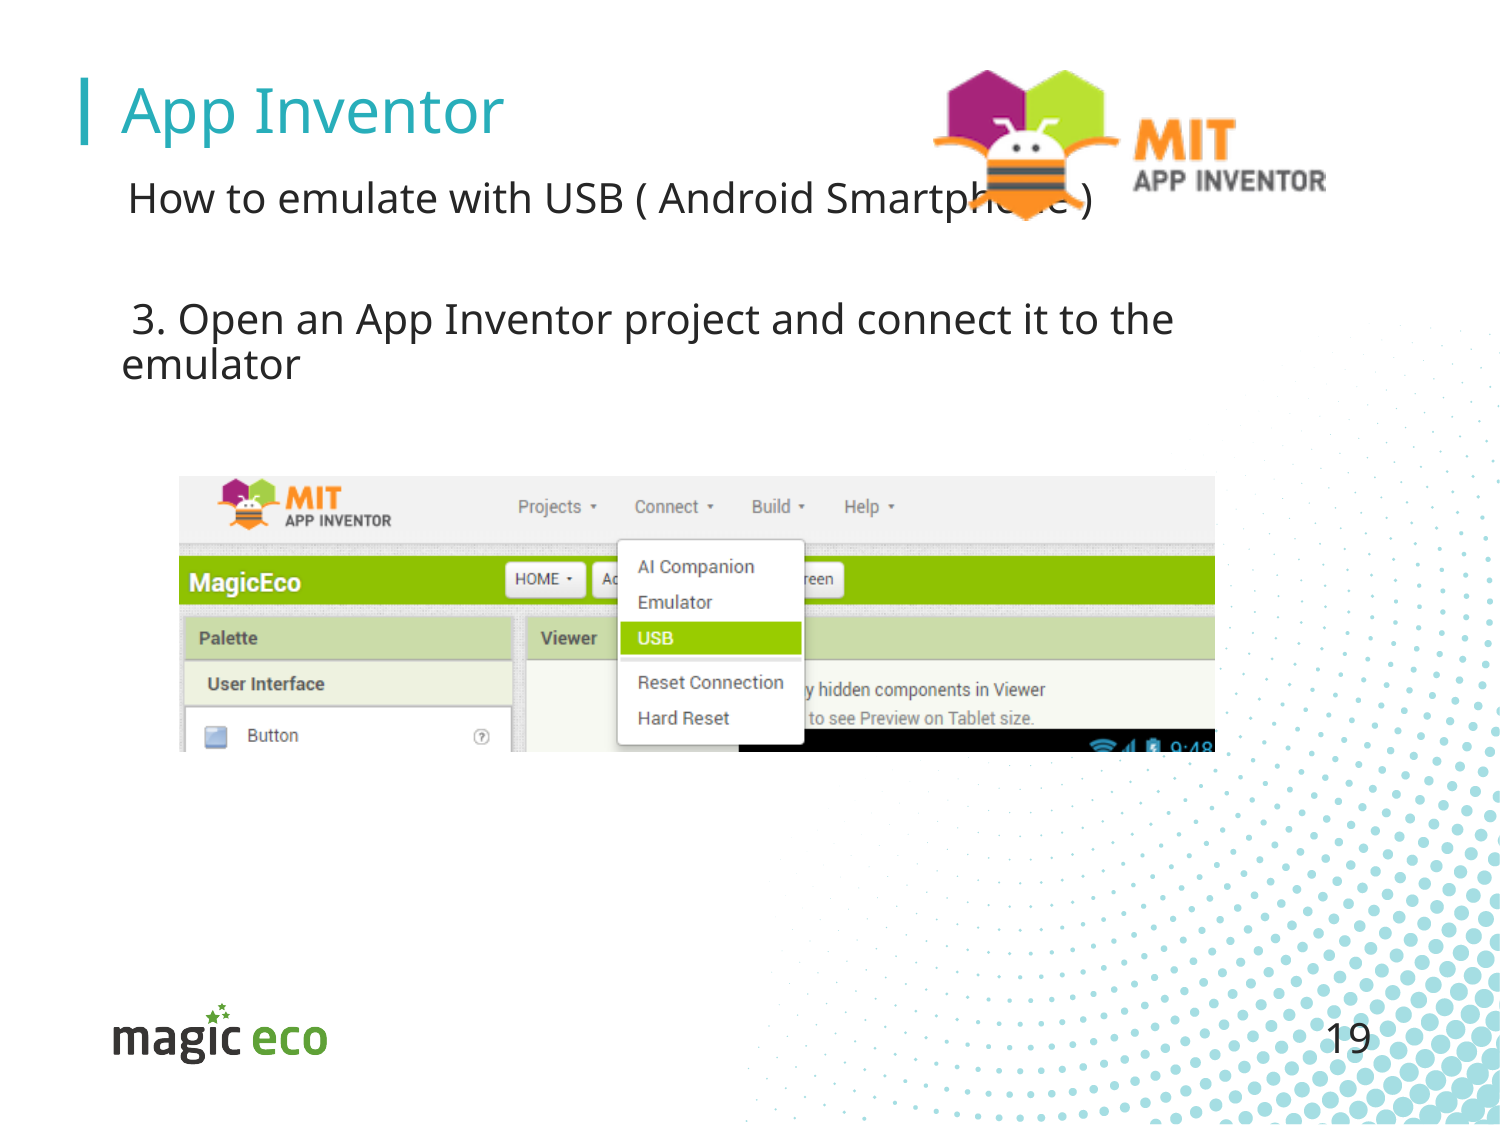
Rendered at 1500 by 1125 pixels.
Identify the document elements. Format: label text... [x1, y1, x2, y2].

list 3. Open an App Inventor project and connect it to the emulator [105, 290, 1305, 943]
picture [0, 0, 1500, 1125]
list How to emulate with USB ( Android Smartphone ) [112, 170, 1305, 231]
title App Inventor [105, 59, 1305, 168]
